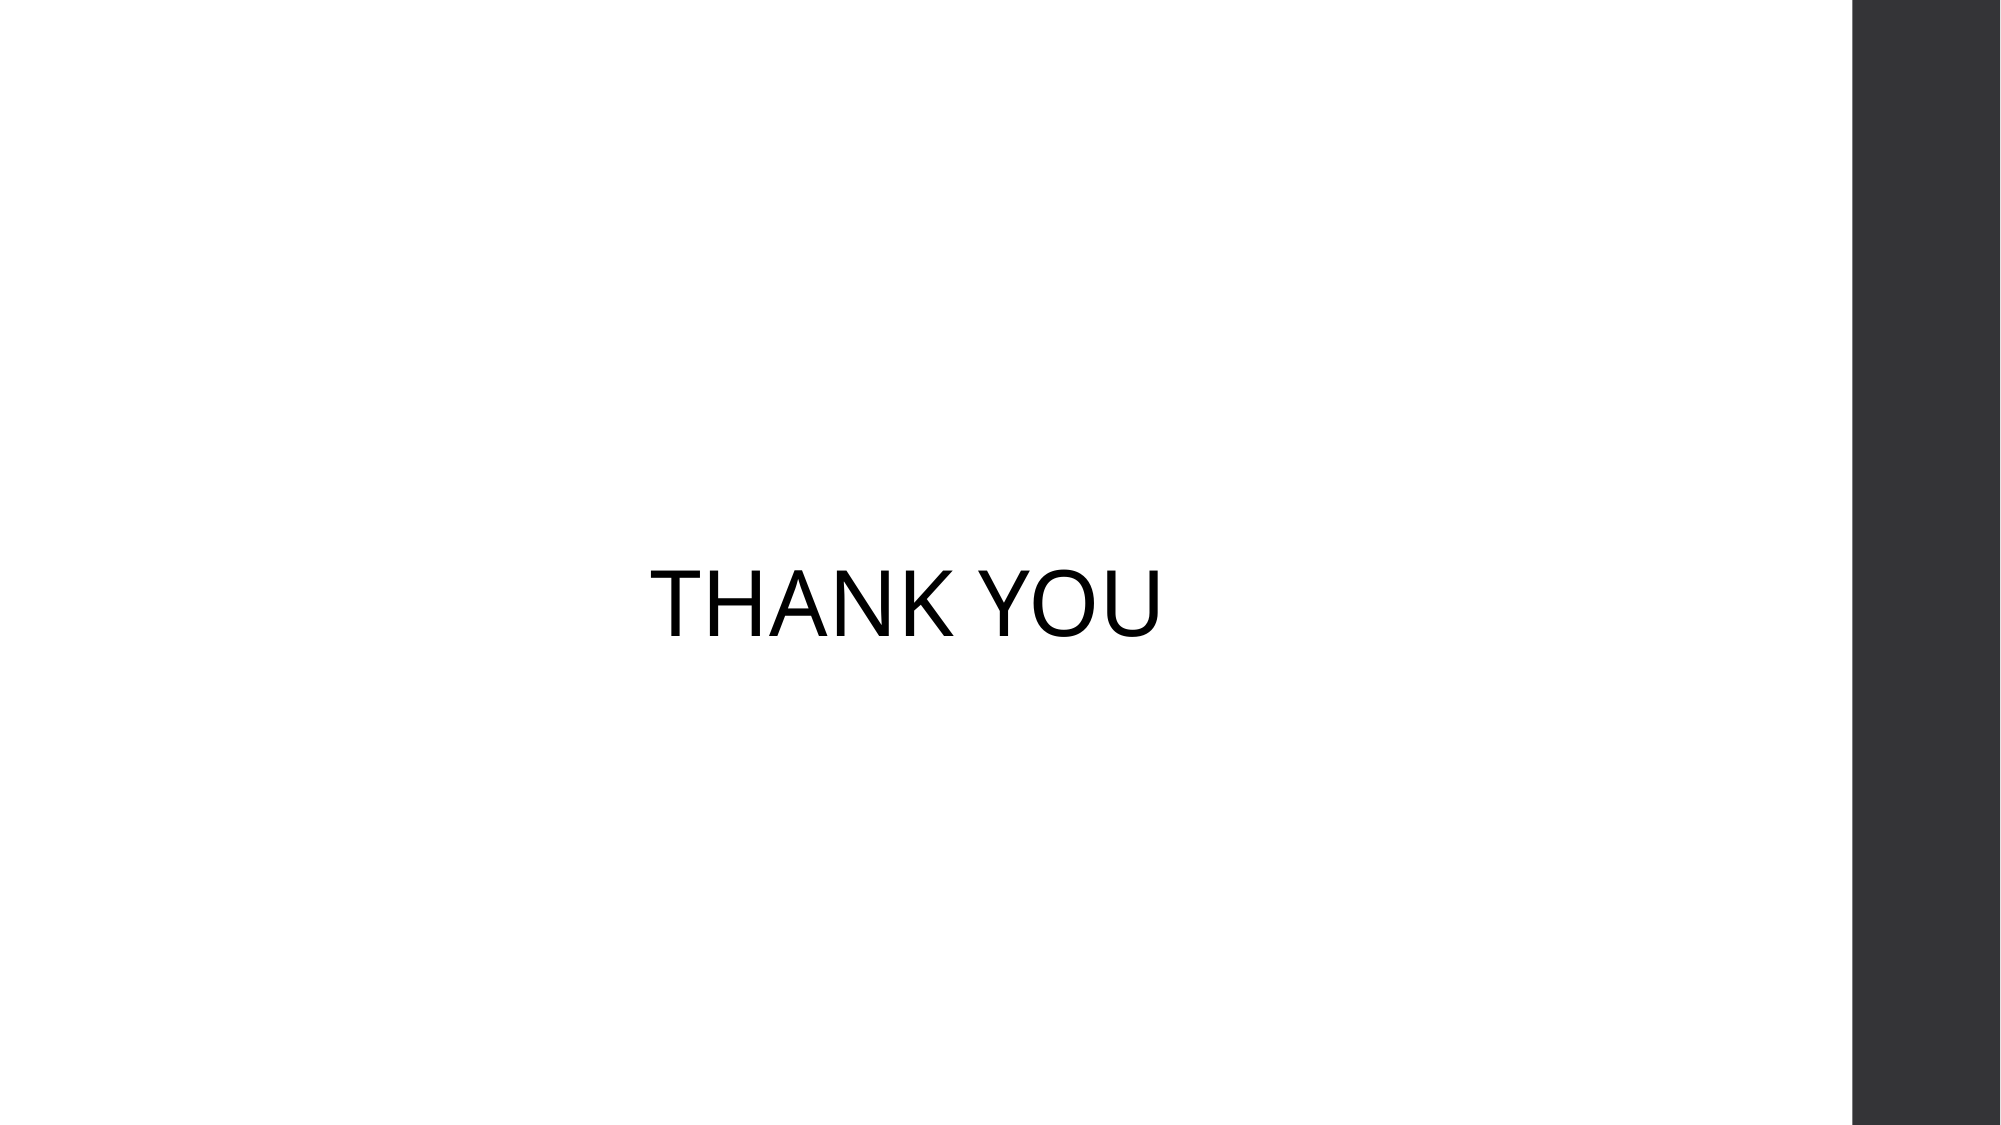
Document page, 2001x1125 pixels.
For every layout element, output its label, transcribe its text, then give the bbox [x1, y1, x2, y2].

title THANK YOU [635, 453, 1289, 672]
